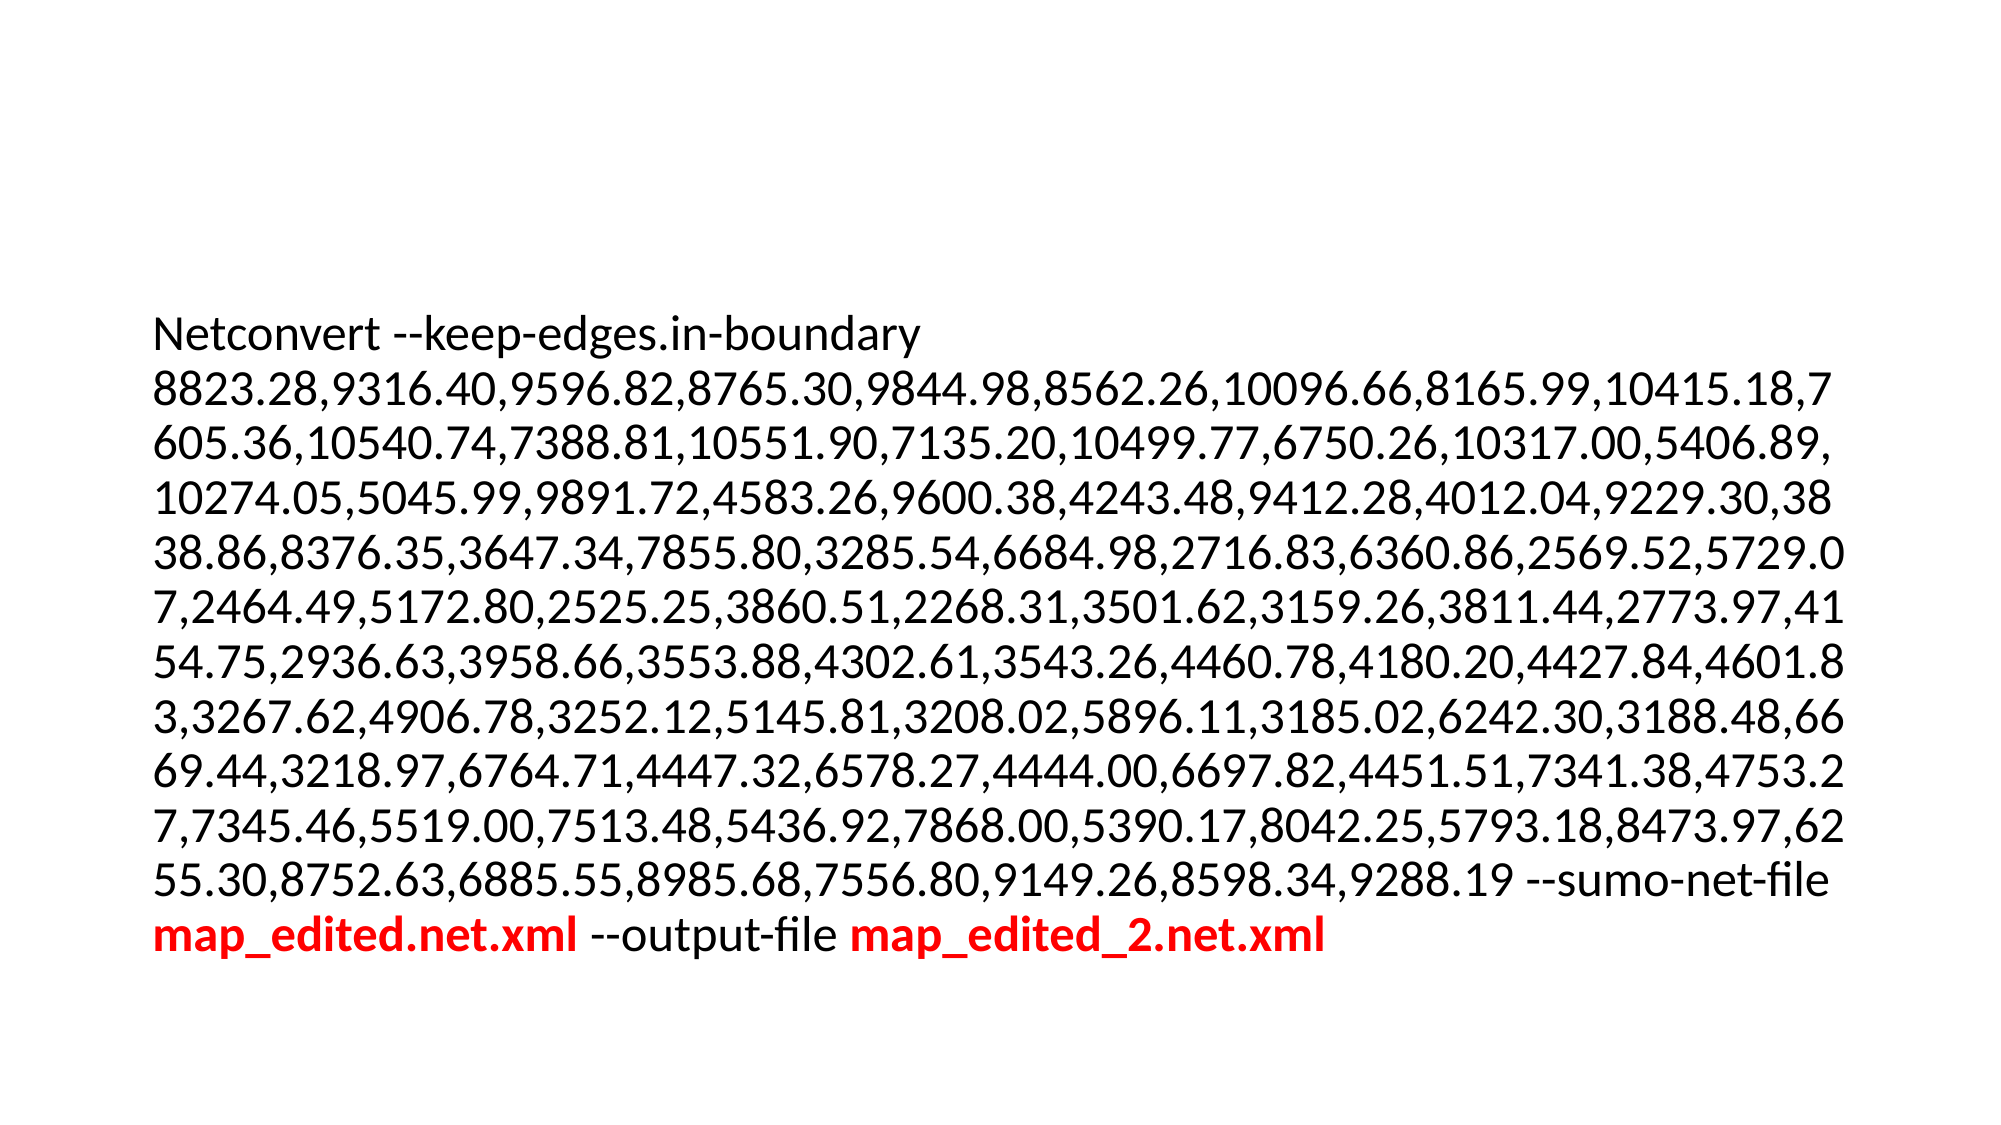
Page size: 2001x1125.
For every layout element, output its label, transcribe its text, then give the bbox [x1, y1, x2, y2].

list Netconvert --keep-edges.in-boundary 8823.28,9316.40,9596.82,8765.30,9844.98,8562.26,10096.66,8165.99,10415.18,7605.36,10540.74,7388.81,10551.90,7135.20,10499.77,6750.26,10317.00,5406.89,10274.05,5045.99,9891.72,4583.26,9600.38,4243.48,9412.28,4012.04,9229.30,3838.86,8376.35,3647.34,7855.80,3285.54,6684.98,2716.83,6360.86,2569.52,5729.07,2464.49,5172.80,2525.25,3860.51,2268.31,3501.62,3159.26,3811.44,2773.97,4154.75,2936.63,3958.66,3553.88,4302.61,3543.26,4460.78,4180.20,4427.84,4601.83,3267.62,4906.78,3252.12,5145.81,3208.02,5896.11,3185.02,6242.30,3188.48,6669.44,3218.97,6764.71,4447.32,6578.27,4444.00,6697.82,4451.51,7341.38,4753.27,7345.46,5519.00,7513.48,5436.92,7868.00,5390.17,8042.25,5793.18,8473.97,6255.30,8752.63,6885.55,8985.68,7556.80,9149.26,8598.34,9288.19 --sumo-net-file map_edited.net.xml --output-file map_edited_2.net.xml [137, 299, 1863, 1014]
